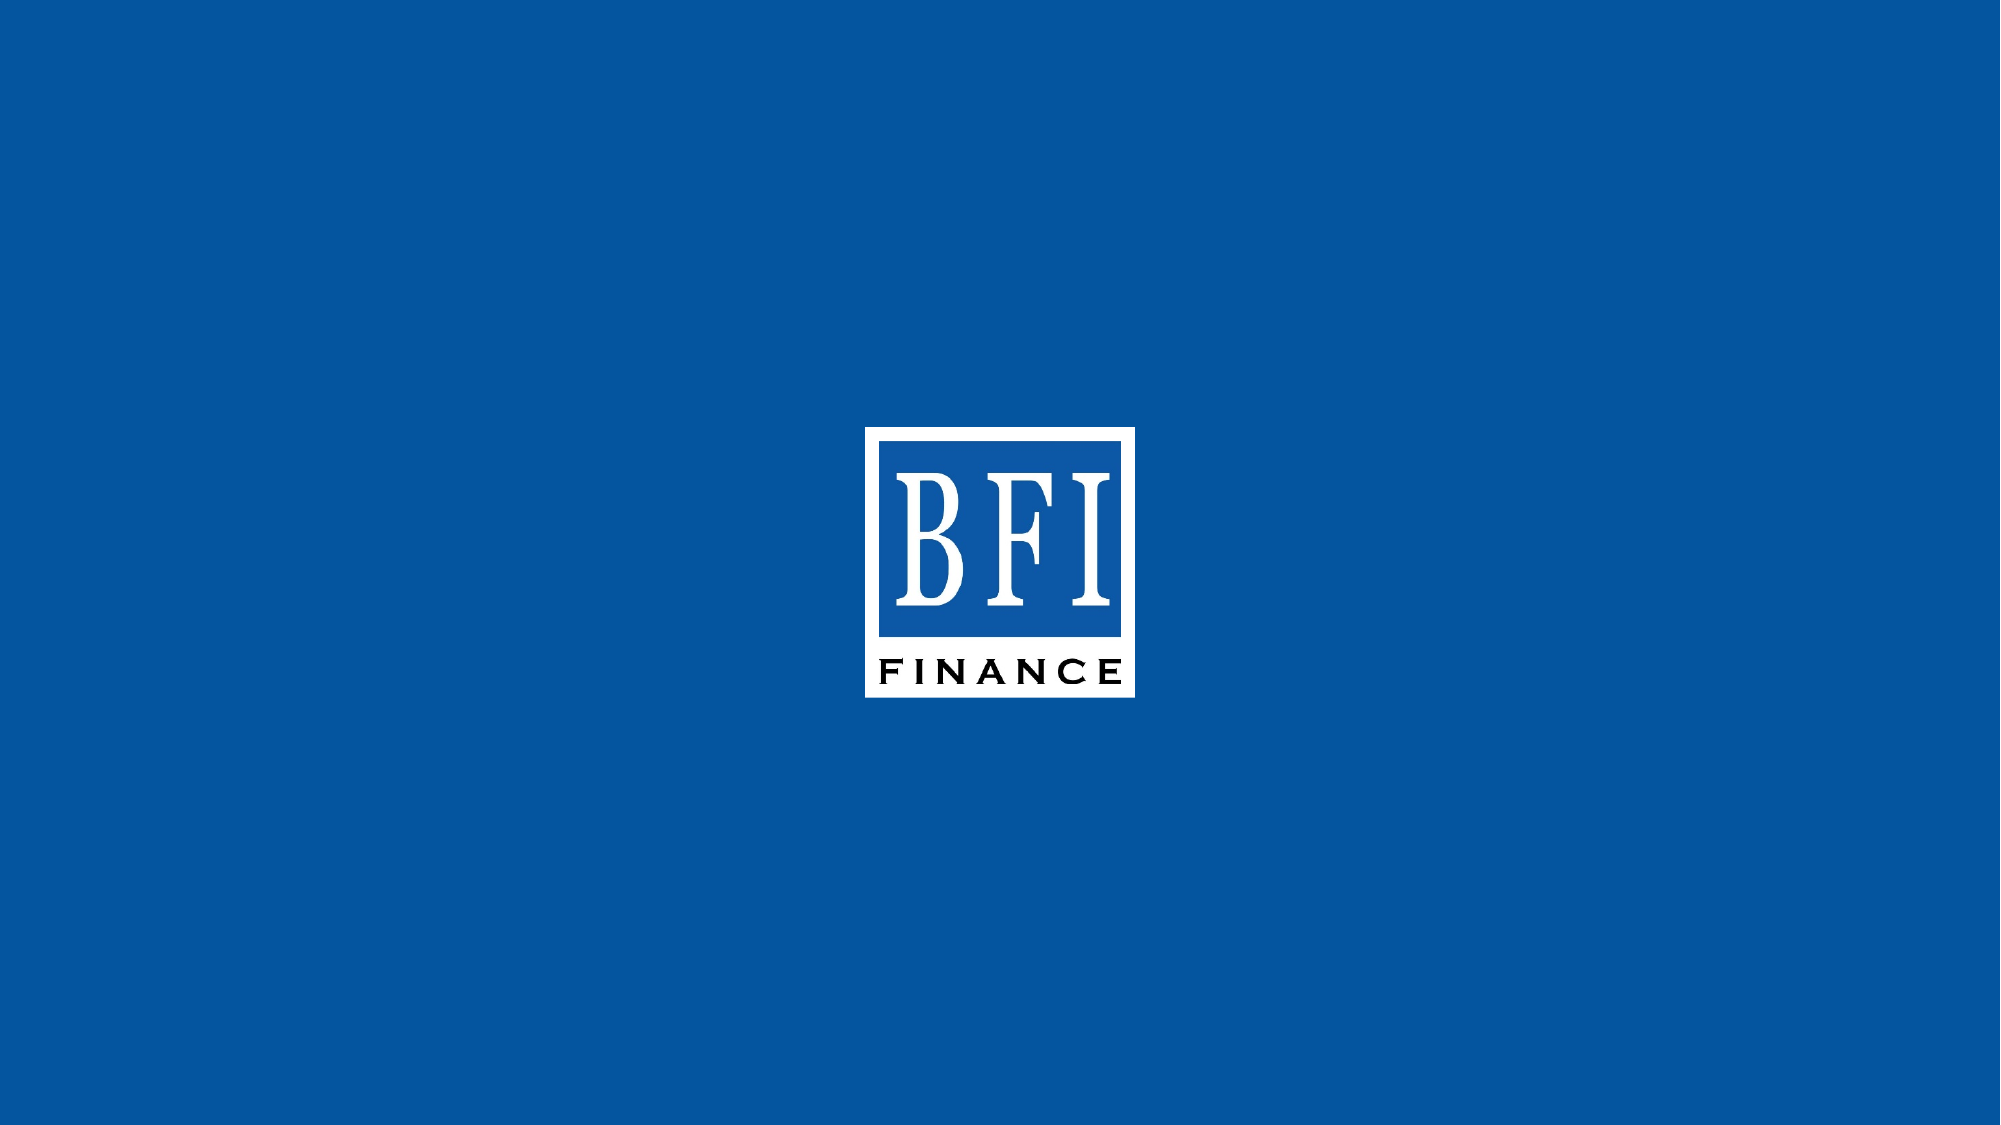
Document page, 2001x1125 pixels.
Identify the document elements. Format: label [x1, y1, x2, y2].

picture [879, 441, 1121, 684]
